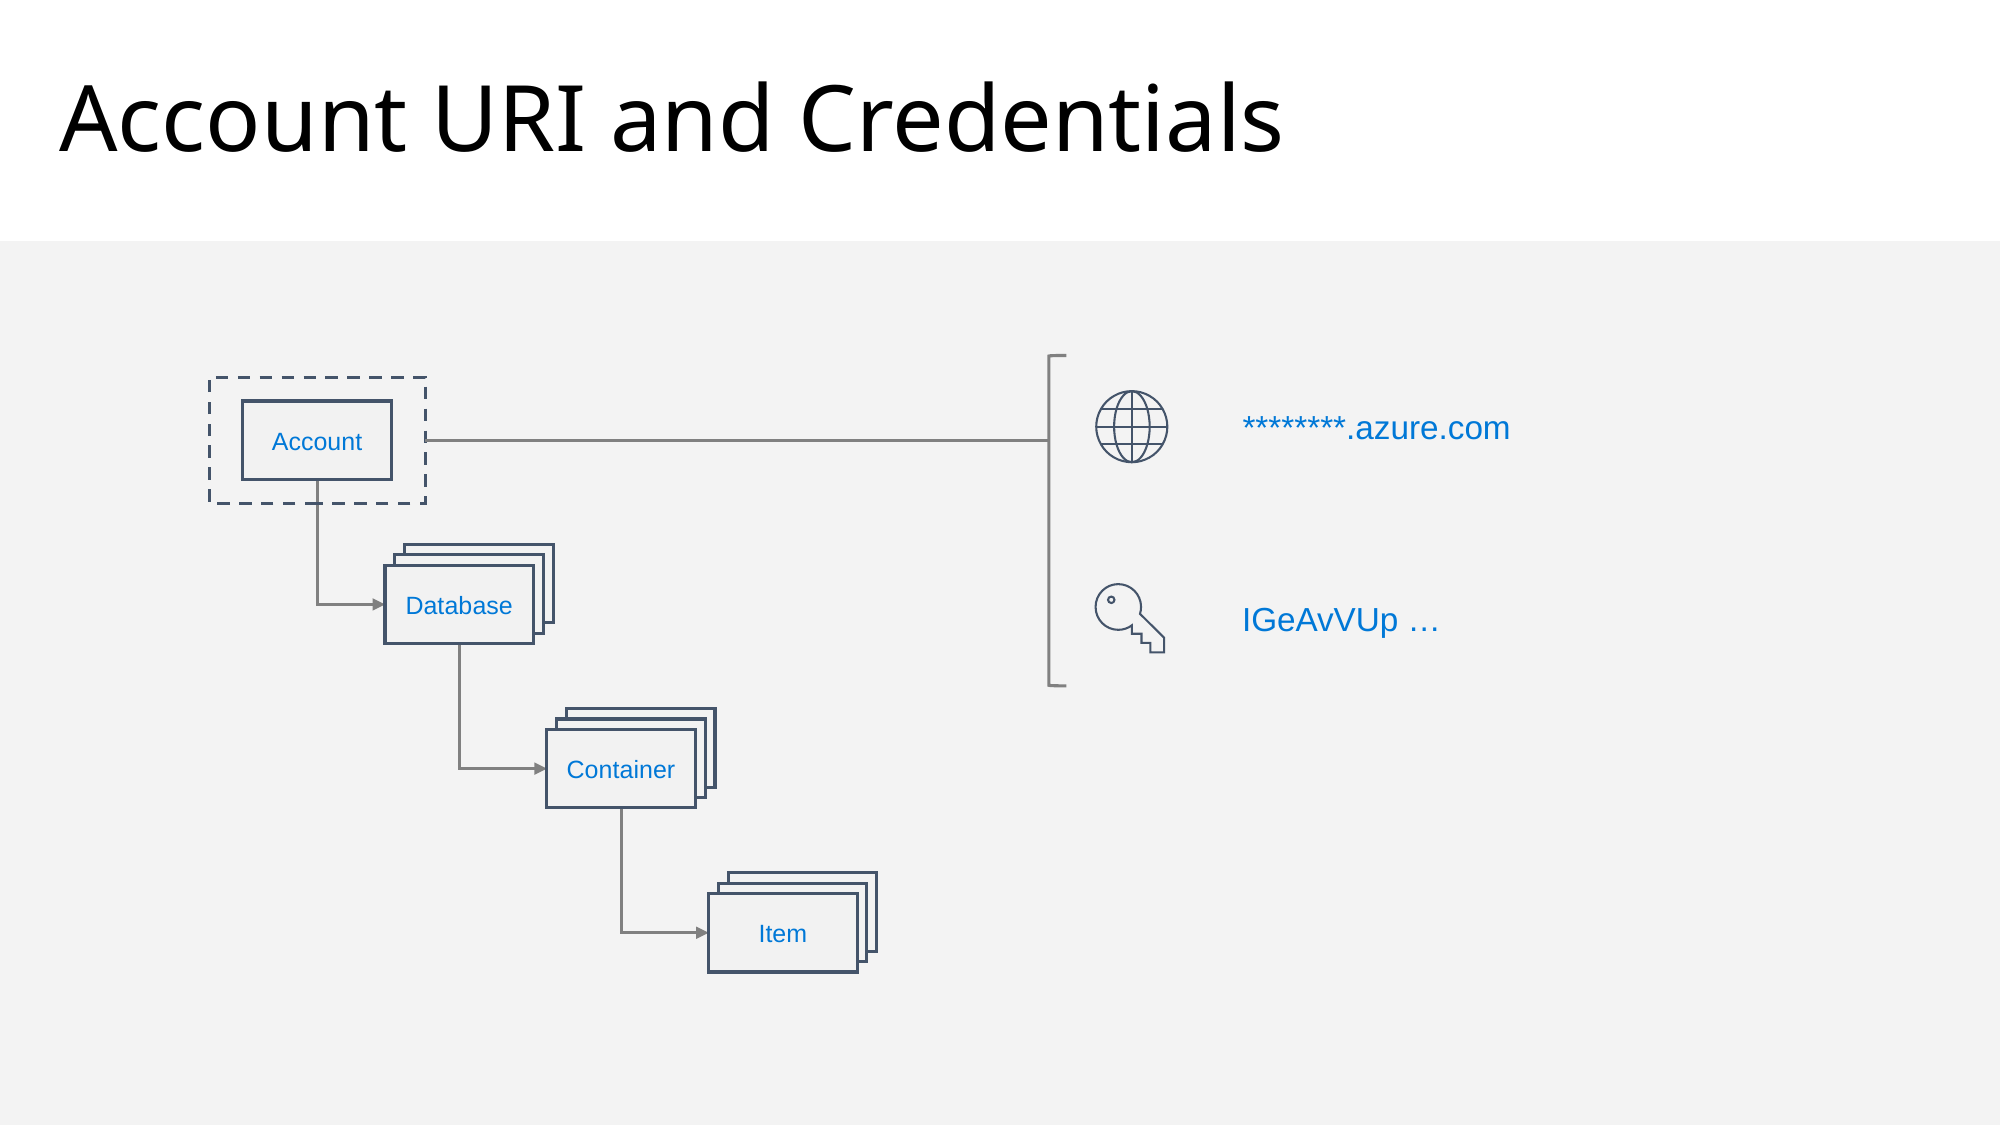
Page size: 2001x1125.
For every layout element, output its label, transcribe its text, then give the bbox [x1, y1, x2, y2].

title Account URI and Credentials [44, 47, 1957, 196]
text_box IGeAvVUp … [1227, 590, 1457, 646]
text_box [546, 708, 716, 808]
text_box ********.azure.com [1227, 398, 1527, 454]
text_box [708, 872, 877, 972]
text_box [1048, 354, 1067, 687]
text_box [1095, 584, 1165, 653]
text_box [440, 662, 566, 750]
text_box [1096, 391, 1168, 463]
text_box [602, 826, 728, 915]
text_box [384, 544, 554, 644]
text_box [208, 376, 426, 504]
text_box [288, 508, 414, 576]
